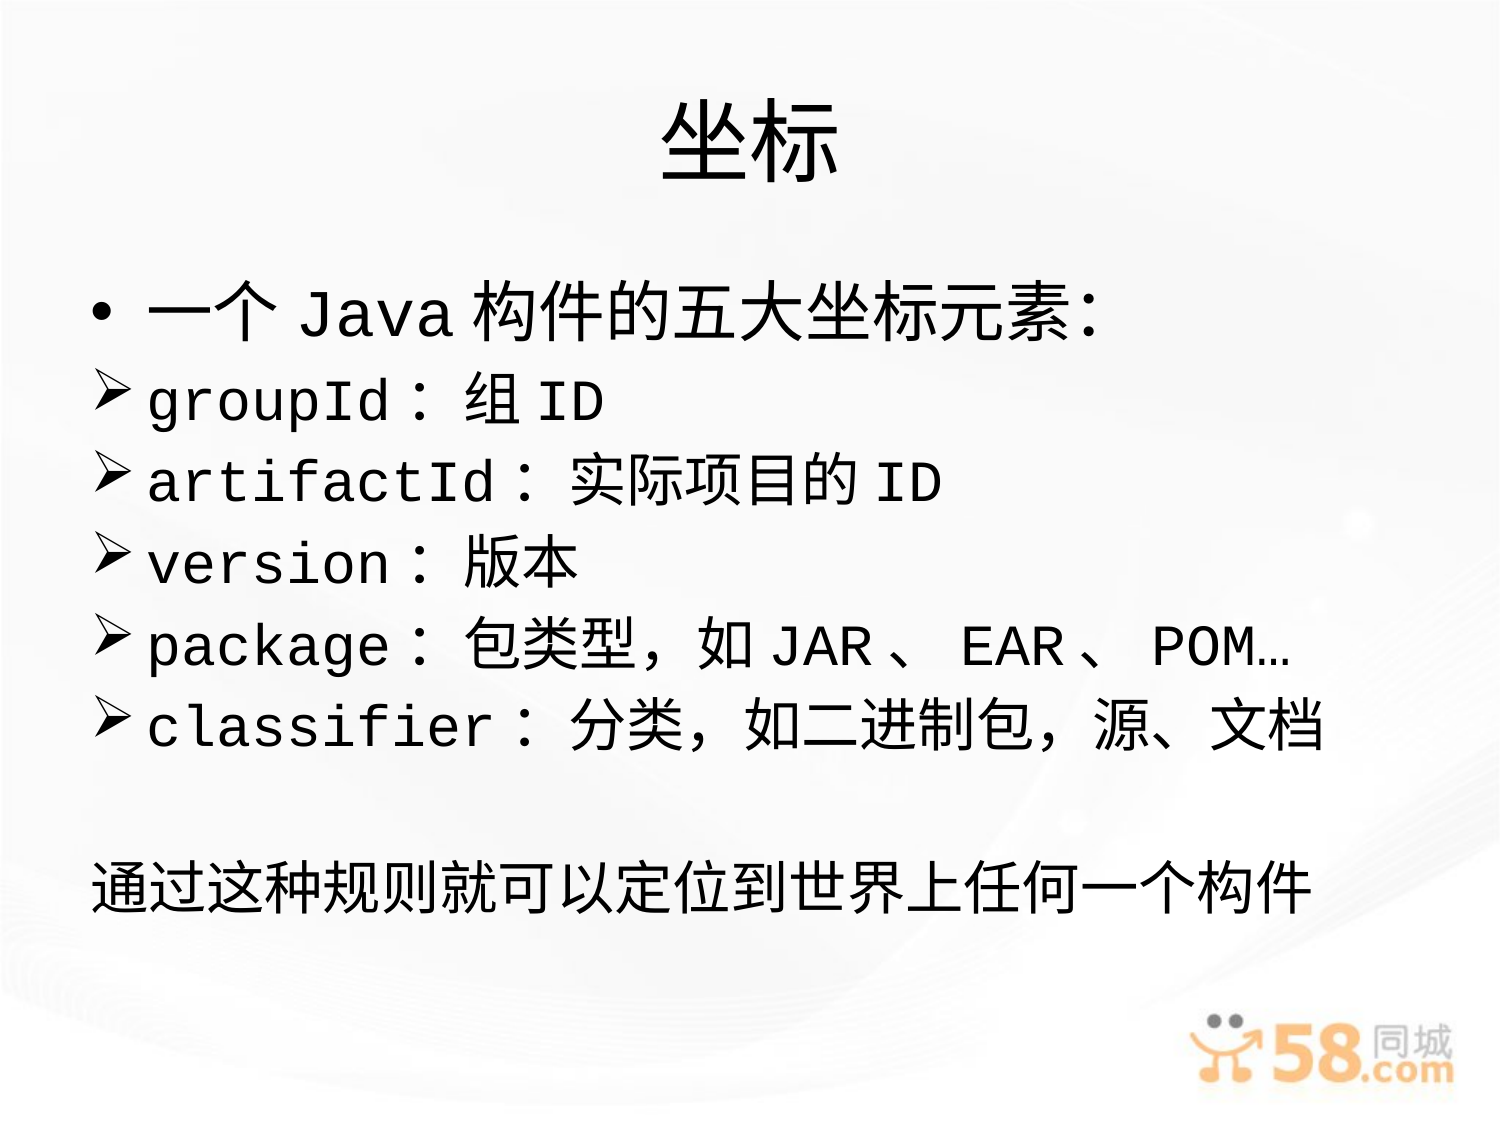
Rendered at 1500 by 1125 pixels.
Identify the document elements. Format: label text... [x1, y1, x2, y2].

list 一个Java构件的五大坐标元素： groupId：组ID artifactId：实际项目的ID version：版本 package：包类型，如JAR、EAR、POM… classifier：分类，如二进制包，源、文档 通过这种规则就可以定位到世界上任何一个构件 [75, 262, 1425, 1005]
title 坐标 [75, 45, 1425, 233]
